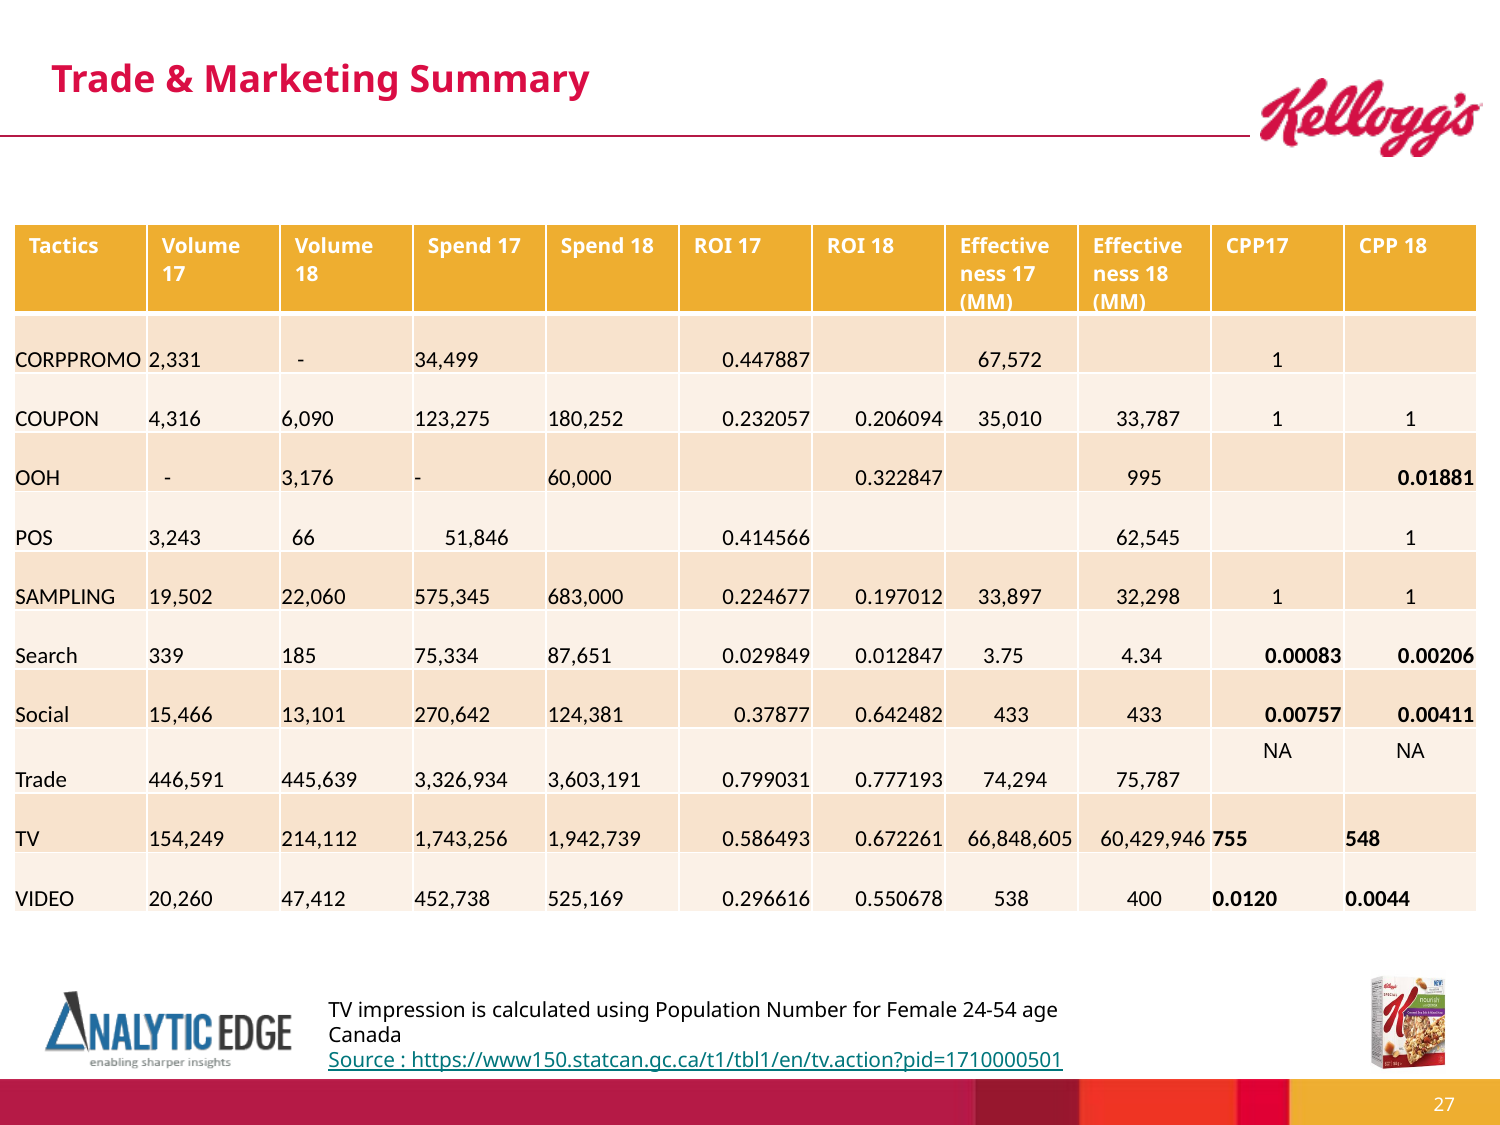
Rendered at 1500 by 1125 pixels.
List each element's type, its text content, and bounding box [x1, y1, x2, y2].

table_cell 1 [1212, 374, 1343, 431]
table_cell 15,466 [148, 670, 279, 727]
table_cell VIDEO [15, 853, 146, 911]
table_cell Trade [15, 729, 146, 792]
table_cell 270,642 [414, 670, 545, 727]
table_cell 0.0120 [1212, 853, 1343, 911]
table_cell 0.37877 [680, 670, 811, 727]
table_cell 3,603,191 [547, 729, 678, 792]
table_cell 124,381 [547, 670, 678, 727]
table_cell 75,334 [414, 611, 545, 668]
table_cell 62,545 [1079, 492, 1210, 550]
table_cell [1212, 492, 1343, 550]
table_cell 0.00757 [1212, 670, 1343, 727]
table_cell 33,897 [946, 552, 1077, 609]
table_cell 60,000 [547, 433, 678, 491]
table_cell 0.414566 [680, 492, 811, 550]
table_cell 538 [946, 853, 1077, 911]
table_header Volume 18 [281, 225, 412, 311]
table_cell 0.232057 [680, 374, 811, 431]
table_cell 0.197012 [813, 552, 944, 609]
table_cell 66 [281, 492, 412, 550]
table_cell [813, 316, 944, 372]
table_cell 548 [1345, 794, 1476, 852]
table_cell 0.00083 [1212, 611, 1343, 668]
table_cell 0.672261 [813, 794, 944, 852]
table_cell 400 [1079, 853, 1210, 911]
table_cell 154,249 [148, 794, 279, 852]
table_cell 339 [148, 611, 279, 668]
table_cell NA [1212, 729, 1343, 792]
table_cell 34,499 [414, 316, 545, 372]
table_cell 0.447887 [680, 316, 811, 372]
table_cell 1 [1345, 374, 1476, 431]
table_cell 0.00206 [1345, 611, 1476, 668]
table_cell 19,502 [148, 552, 279, 609]
table_cell 995 [1079, 433, 1210, 491]
table_cell 0.322847 [813, 433, 944, 491]
table_cell 2,331 [148, 316, 279, 372]
table_cell 1 [1212, 552, 1343, 609]
table_cell - [414, 433, 545, 491]
picture [0, 1079, 1500, 1125]
picture [1260, 78, 1483, 157]
table_header Volume 17 [148, 225, 279, 311]
table_cell Search [15, 611, 146, 668]
table_header Spend 17 [414, 225, 545, 311]
table_cell 47,412 [281, 853, 412, 911]
table_cell 185 [281, 611, 412, 668]
table_cell - [281, 316, 412, 372]
table_cell TV [15, 794, 146, 852]
table_cell 0.777193 [813, 729, 944, 792]
picture [1370, 969, 1446, 1075]
table_cell 3,176 [281, 433, 412, 491]
table_cell 0.296616 [680, 853, 811, 911]
table_cell [1345, 316, 1476, 372]
table_cell [1079, 316, 1210, 372]
table_cell [547, 316, 678, 372]
table_header Effectiveness 18 (MM) [1079, 225, 1210, 311]
table_header Tactics [15, 225, 146, 311]
table_cell 0.642482 [813, 670, 944, 727]
table_cell 74,294 [946, 729, 1077, 792]
table_cell 1,743,256 [414, 794, 545, 852]
table_cell [813, 492, 944, 550]
table_cell 51,846 [414, 492, 545, 550]
table_cell CORPPROMO [15, 316, 146, 372]
table_cell 1 [1212, 316, 1343, 372]
table_cell 35,010 [946, 374, 1077, 431]
table_cell 6,090 [281, 374, 412, 431]
table_cell 0.586493 [680, 794, 811, 852]
table_header ROI 17 [680, 225, 811, 311]
table_cell POS [15, 492, 146, 550]
text_box TV impression is calculated using Population Number for Female 24-54 age Canada Source : https://www150.statcan.gc.ca/t1/tbl1/en/tv.action?pid=1710000501 [313, 989, 1119, 1083]
table_cell 4.34 [1079, 611, 1210, 668]
table_cell 3,243 [148, 492, 279, 550]
table_cell 575,345 [414, 552, 545, 609]
table_cell [946, 433, 1077, 491]
table_cell 60,429,946 [1079, 794, 1210, 852]
table_cell NA [1345, 729, 1476, 792]
table_cell [547, 492, 678, 550]
table_header CPP 18 [1345, 225, 1476, 311]
table_header CPP17 [1212, 225, 1343, 311]
table_cell 33,787 [1079, 374, 1210, 431]
table_cell 0.224677 [680, 552, 811, 609]
table_cell 66,848,605 [946, 794, 1077, 852]
title Trade & Marketing Summary [50, 40, 1249, 116]
table_cell 0.0044 [1345, 853, 1476, 911]
table_cell 180,252 [547, 374, 678, 431]
table_cell 32,298 [1079, 552, 1210, 609]
table_cell 433 [946, 670, 1077, 727]
table_cell 20,260 [148, 853, 279, 911]
table_cell 1 [1345, 492, 1476, 550]
table_cell 214,112 [281, 794, 412, 852]
table_cell 22,060 [281, 552, 412, 609]
table_cell 3,326,934 [414, 729, 545, 792]
table_cell 445,639 [281, 729, 412, 792]
table_cell OOH [15, 433, 146, 491]
table_cell 452,738 [414, 853, 545, 911]
table_cell 446,591 [148, 729, 279, 792]
table_cell Social [15, 670, 146, 727]
table_header Effectiveness 17 (MM) [946, 225, 1077, 311]
table_cell 4,316 [148, 374, 279, 431]
table_cell 0.01881 [1345, 433, 1476, 491]
table_cell 0.799031 [680, 729, 811, 792]
table_cell SAMPLING [15, 552, 146, 609]
table_cell 75,787 [1079, 729, 1210, 792]
table_cell 3.75 [946, 611, 1077, 668]
table_cell [1212, 433, 1343, 491]
table_cell 433 [1079, 670, 1210, 727]
table_cell 525,169 [547, 853, 678, 911]
table_cell 87,651 [547, 611, 678, 668]
picture [44, 991, 293, 1071]
table_header Spend 18 [547, 225, 678, 311]
table_cell 0.029849 [680, 611, 811, 668]
table_cell 123,275 [414, 374, 545, 431]
table_header ROI 18 [813, 225, 944, 311]
table_cell [946, 492, 1077, 550]
table_cell COUPON [15, 374, 146, 431]
table_cell 1,942,739 [547, 794, 678, 852]
table_cell 0.206094 [813, 374, 944, 431]
table_cell 13,101 [281, 670, 412, 727]
table_cell [680, 433, 811, 491]
table_cell 755 [1212, 794, 1343, 852]
table_cell 67,572 [946, 316, 1077, 372]
table_cell 683,000 [547, 552, 678, 609]
table_cell 0.00411 [1345, 670, 1476, 727]
table_cell - [148, 433, 279, 491]
table_cell 0.012847 [813, 611, 944, 668]
table_cell 0.550678 [813, 853, 944, 911]
table_cell 1 [1345, 552, 1476, 609]
